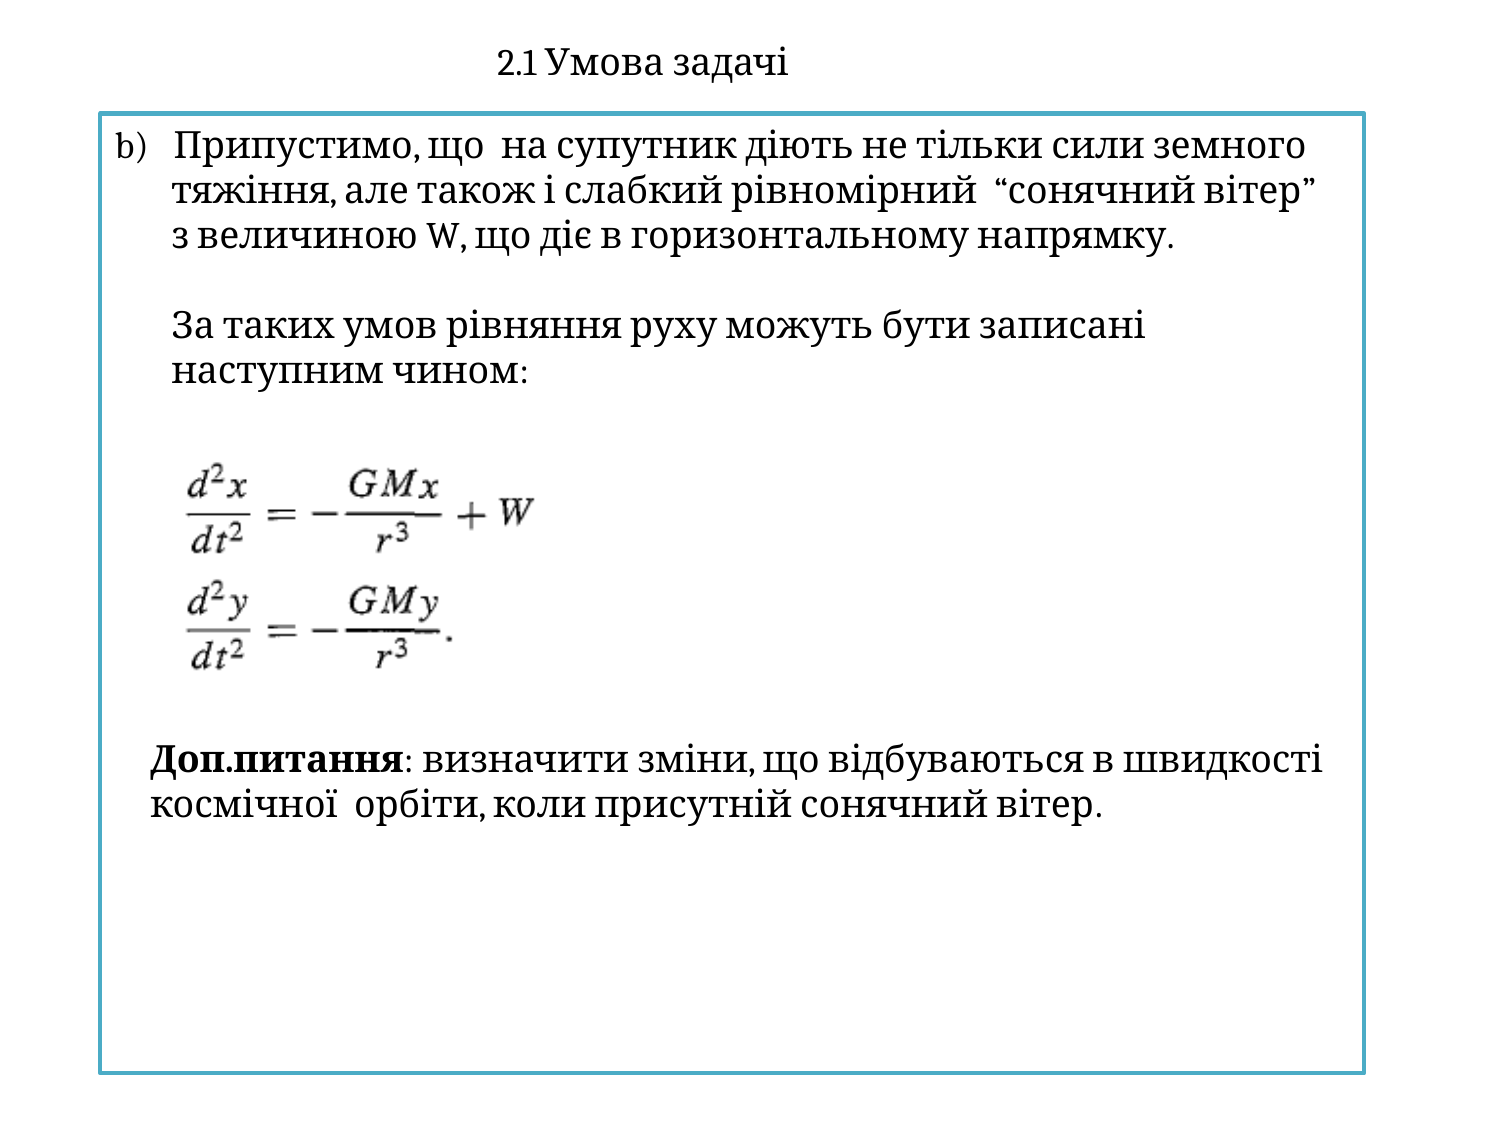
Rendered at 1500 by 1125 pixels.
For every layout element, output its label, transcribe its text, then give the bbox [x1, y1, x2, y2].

picture [111, 444, 597, 693]
text_box 2.1 Умова задачі [482, 30, 812, 91]
text_box b) Припустимо, що на супутник діють не тільки сили земного тяжіння, але також і слабкий рівномірний “сонячний вітер” з величиною W, що діє в горизонтальному напрямку. За таких умов рівняння руху можуть бути записані наступним чином: [98, 111, 1366, 1075]
text_box Доп.питання: визначити зміни, що відбуваються в швидкості космічної орбіти, коли присутній сонячний вітер. [135, 727, 1341, 923]
